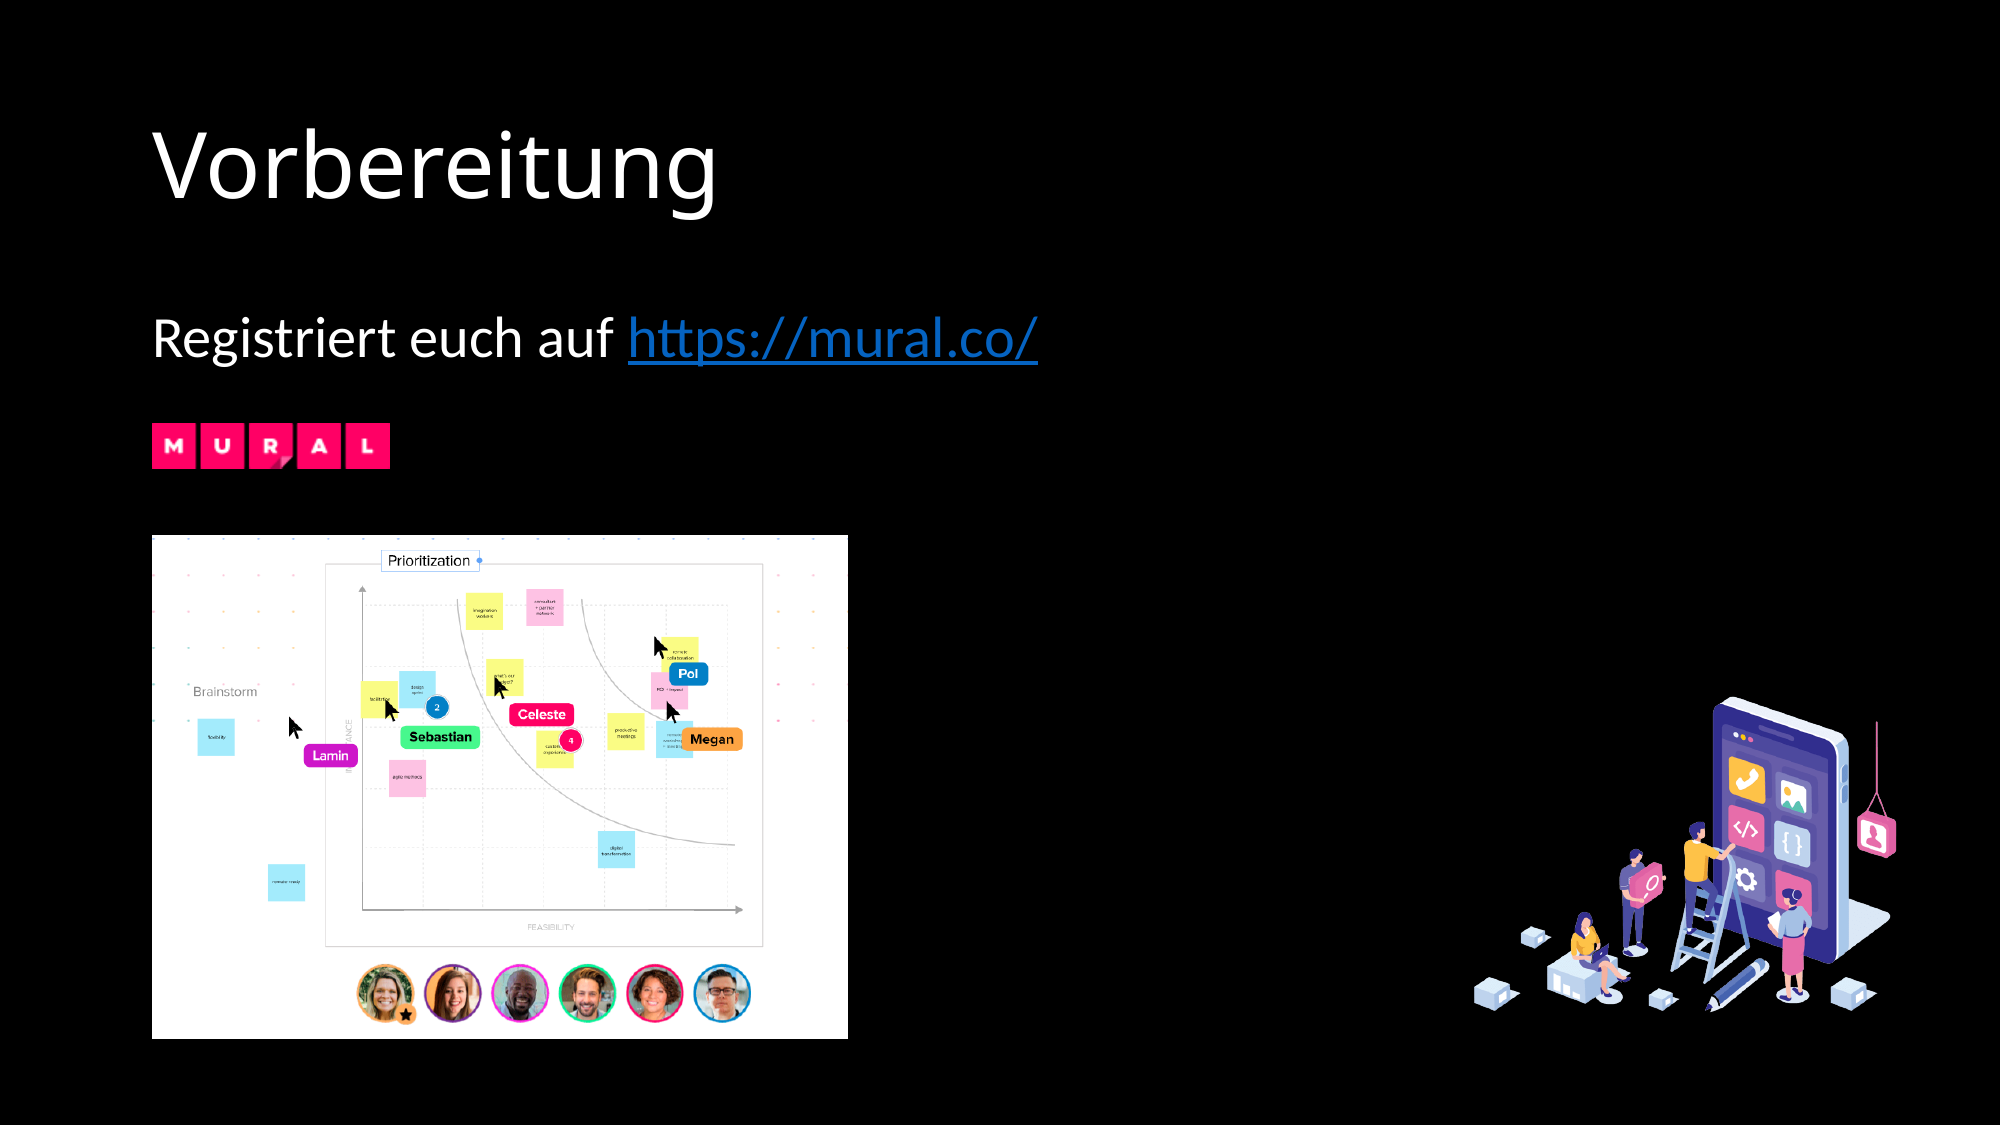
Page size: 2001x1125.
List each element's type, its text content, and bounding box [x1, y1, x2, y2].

picture [152, 423, 390, 469]
list Registriert euch auf https://mural.co/ [137, 299, 1863, 1014]
picture [1465, 674, 1916, 1036]
title Vorbereitung [137, 59, 1863, 278]
picture [152, 535, 848, 1039]
